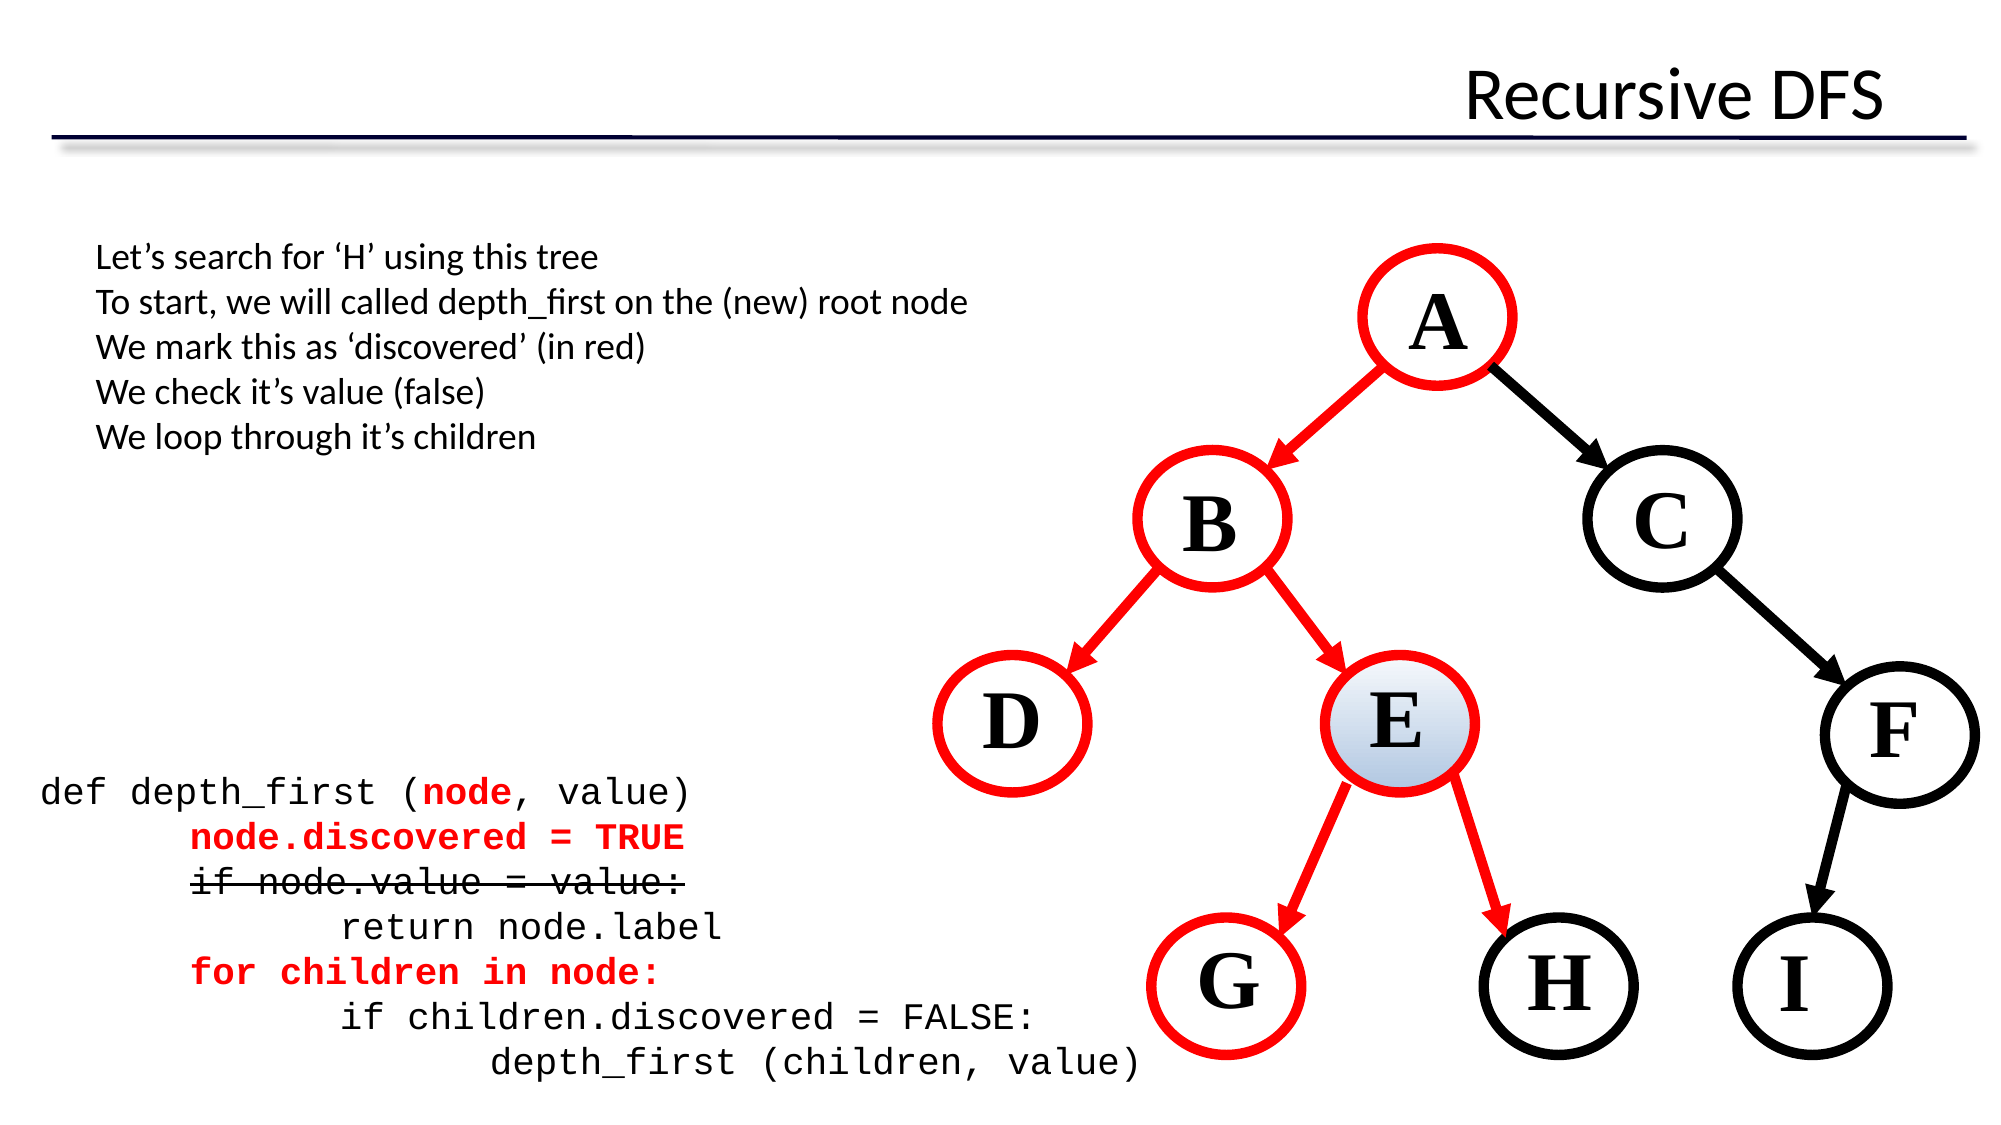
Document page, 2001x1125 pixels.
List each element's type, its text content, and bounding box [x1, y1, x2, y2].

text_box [1065, 567, 1160, 676]
text_box [1534, 915, 1583, 919]
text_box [1265, 365, 1385, 471]
text_box H [1513, 919, 1608, 1035]
text_box G [1181, 917, 1276, 1033]
text_box I [1763, 920, 1827, 1036]
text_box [1452, 772, 1506, 938]
text_box E [1354, 656, 1441, 772]
text_box [1822, 672, 1978, 806]
text_box [1481, 929, 1636, 1058]
text_box [1735, 923, 1890, 1058]
text_box [1785, 915, 1807, 920]
text_box D [967, 658, 1058, 773]
text_box [1149, 928, 1304, 1058]
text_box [1715, 567, 1848, 687]
text_box [1377, 652, 1423, 656]
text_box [1812, 783, 1848, 918]
text_box [1322, 663, 1478, 795]
text_box C [1617, 457, 1708, 573]
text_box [1490, 365, 1610, 471]
text_box [1624, 448, 1700, 457]
text_box A [1393, 259, 1484, 374]
title Recursive DFS [99, 37, 1900, 225]
text_box F [1855, 667, 1936, 782]
text_box [1585, 461, 1740, 590]
text_box [1135, 447, 1290, 590]
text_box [1265, 567, 1348, 676]
text_box [1360, 246, 1515, 388]
text_box Let’s search for ‘H’ using this tree To start, we will called depth_first on the (new) root node We mark this as ‘discovered’ (in red) We check it’s value (false) We loop through it’s children [80, 224, 985, 645]
text_box [935, 666, 1090, 795]
text_box [983, 652, 1042, 658]
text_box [1279, 782, 1348, 938]
text_box def depth_first (node, value) node.discovered = TRUE if node.value = value: return node.label for children in node: if children.discovered = FALSE: depth_first (children, value) [24, 759, 1625, 1073]
text_box B [1167, 460, 1253, 576]
